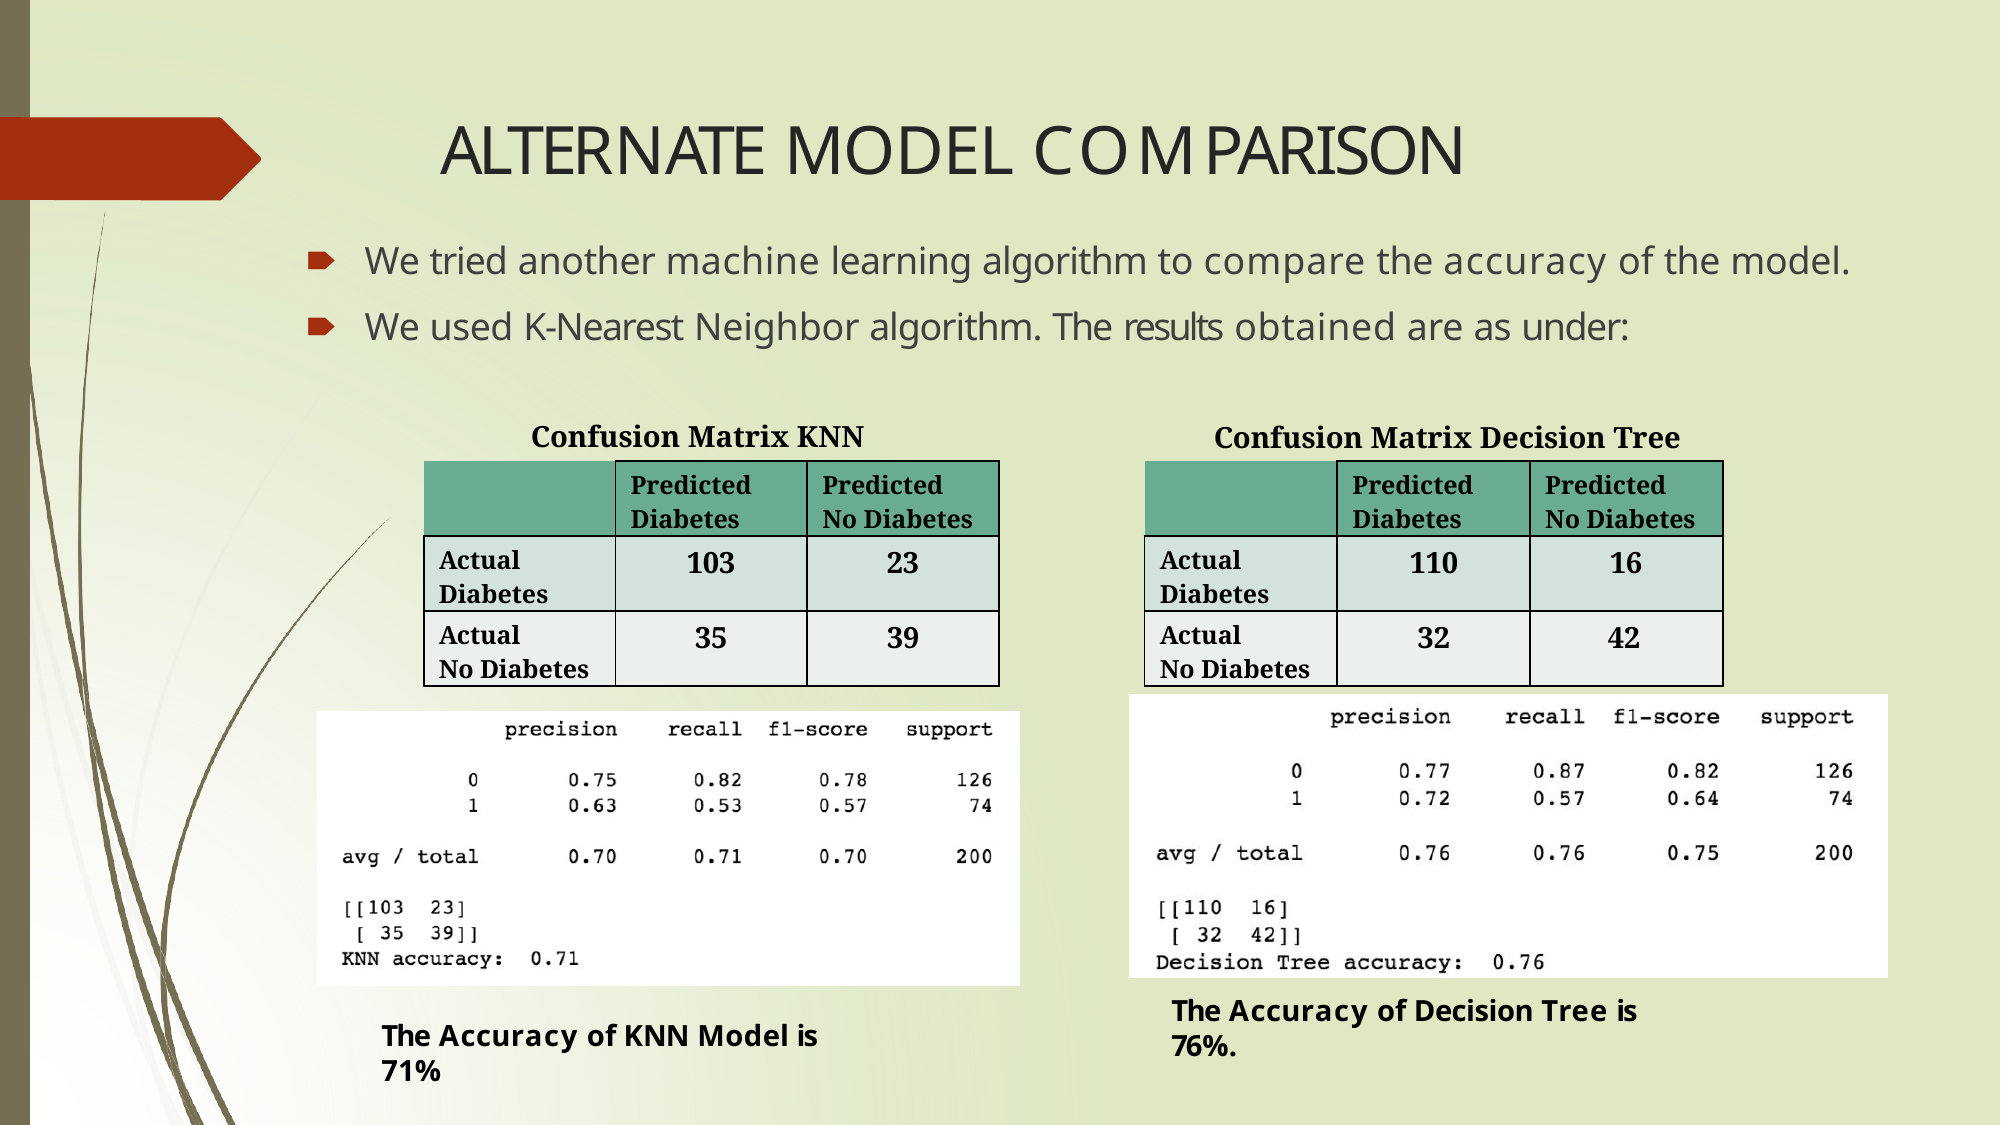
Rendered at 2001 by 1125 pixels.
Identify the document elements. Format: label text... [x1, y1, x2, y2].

table_cell 16 [1531, 537, 1722, 610]
table_header Predicted No Diabetes [1531, 462, 1722, 535]
table_cell 103 [616, 537, 806, 610]
table_header Predicted Diabetes [1338, 462, 1529, 535]
table_cell Actual No Diabetes [425, 612, 615, 685]
text_box The Accuracy of KNN Model is 71% [379, 1015, 878, 1088]
table_cell 42 [1531, 612, 1722, 685]
table_cell 39 [808, 612, 998, 685]
table_cell 23 [808, 537, 998, 610]
text_box Confusion Matrix KNN [528, 416, 877, 454]
text_box The Accuracy of Decision Tree is 76%. [1169, 990, 1704, 1063]
text_box 🠶 We tried another machine learning algorithm to compare the accuracy of the model. 🠶 We used K-Nearest Neighbor algorithm. The results obtained are as under: [304, 214, 1929, 348]
table_cell Actual Diabetes [1145, 537, 1336, 610]
title ALTERNATE MODEL COMPARISON [438, 106, 1521, 214]
table_header Predicted Diabetes [616, 462, 806, 535]
text_box Confusion Matrix Decision Tree [1211, 417, 1693, 455]
table_cell 35 [616, 612, 806, 685]
table_cell 110 [1338, 537, 1529, 610]
table_header [1145, 461, 1336, 535]
table_header Predicted No Diabetes [808, 462, 998, 535]
picture [30, 0, 2000, 1125]
table_header [424, 461, 615, 535]
table_cell Actual Diabetes [425, 537, 615, 610]
table_cell 32 [1338, 612, 1529, 685]
table_cell Actual No Diabetes [1145, 612, 1336, 685]
